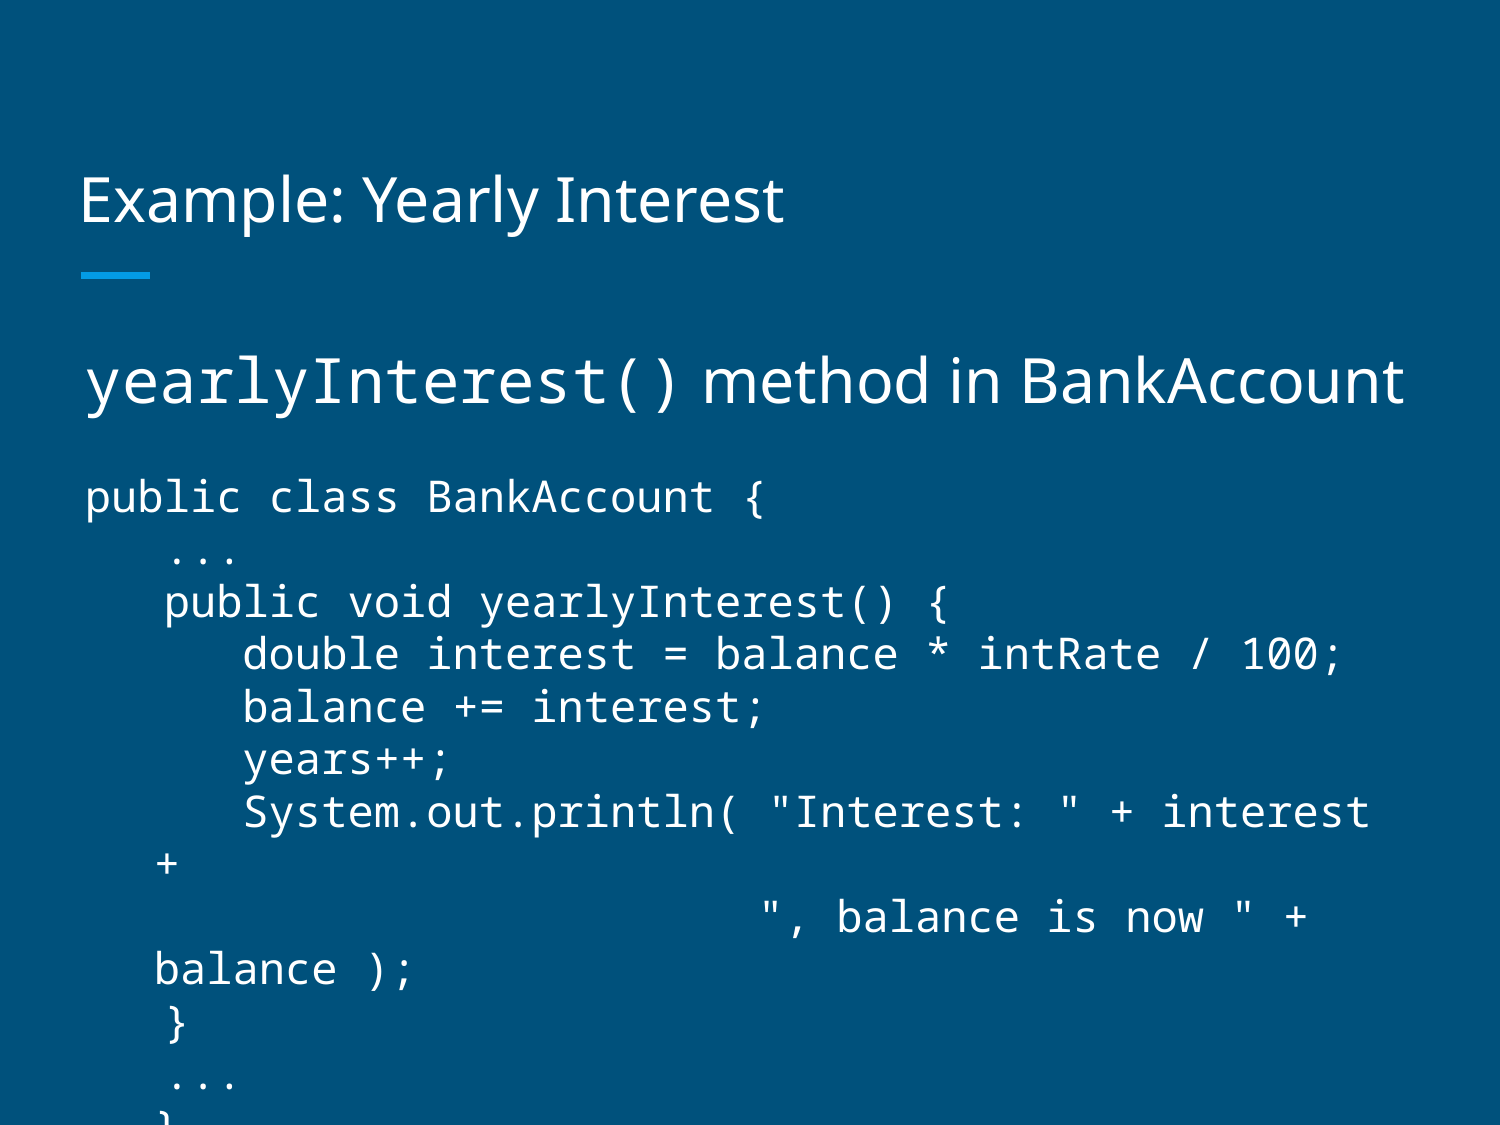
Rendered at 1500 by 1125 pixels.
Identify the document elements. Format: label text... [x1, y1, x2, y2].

title Example: Yearly Interest [63, 100, 1437, 251]
list yearlyInterest() method in BankAccount public class BankAccount { ... public void yearlyInterest() { double interest = balance * intRate / 100; balance += interest; years++; System.out.println( "Interest: " + interest + ", balance is now " + balance ); } ... } [63, 325, 1437, 1100]
